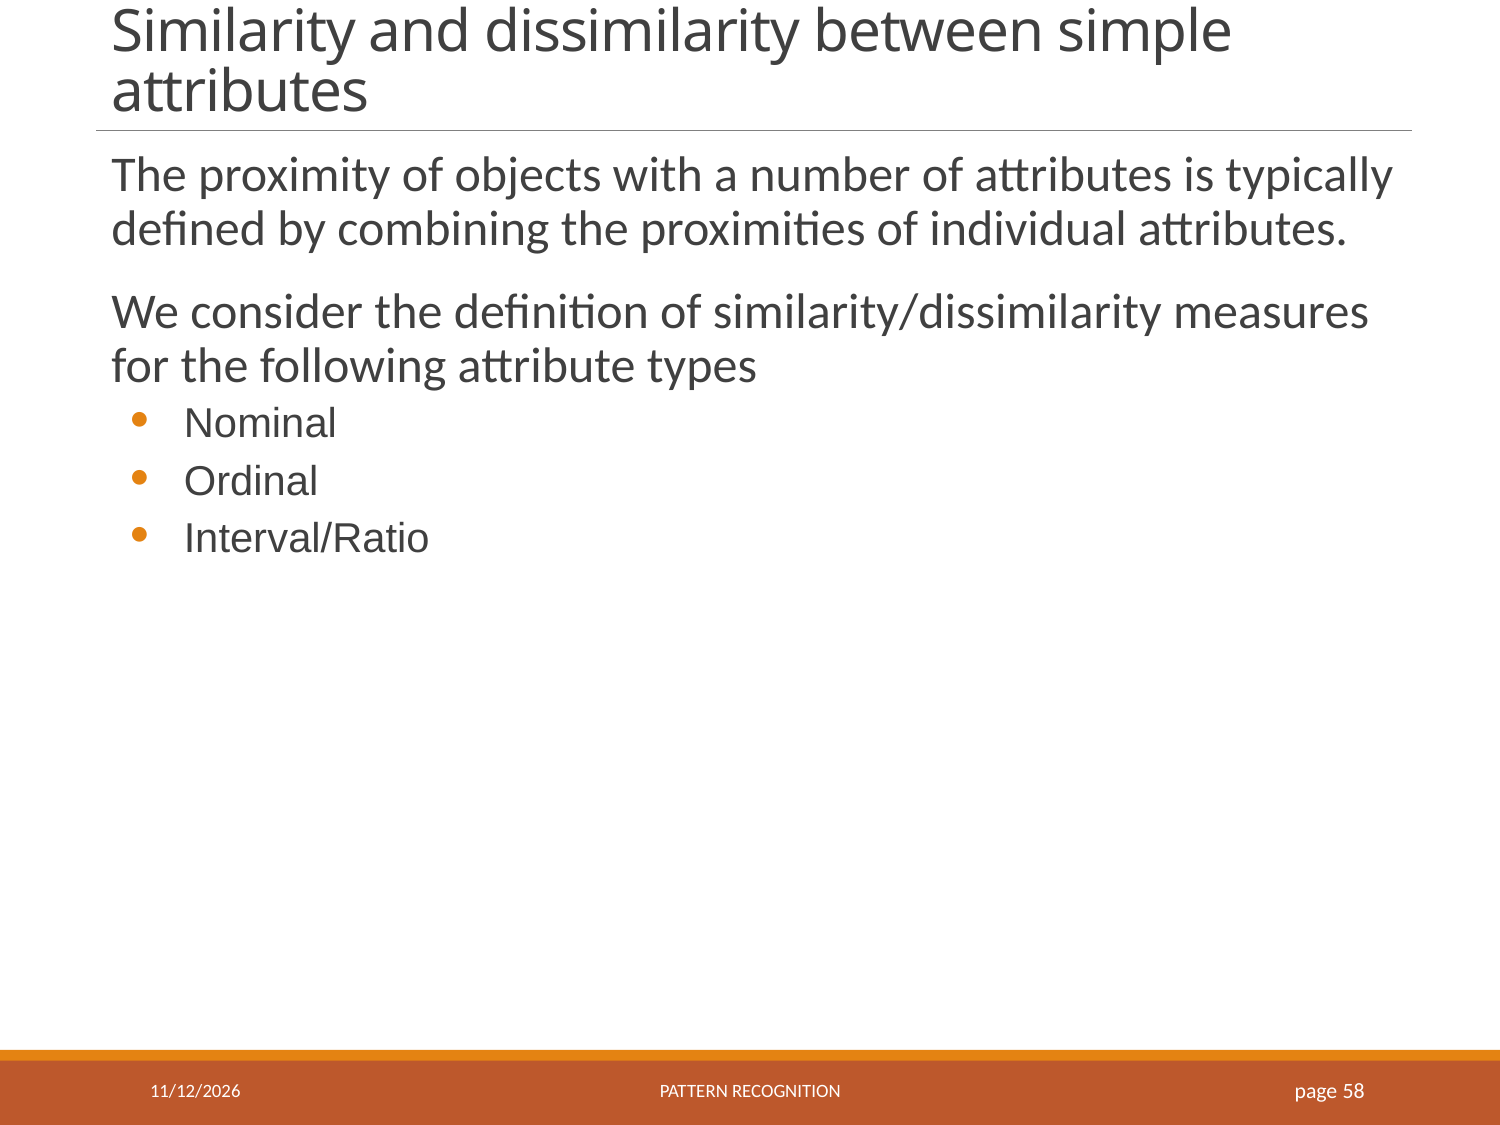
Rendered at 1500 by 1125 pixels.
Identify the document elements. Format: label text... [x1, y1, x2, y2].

slide_number page 58 [1218, 1059, 1380, 1120]
footer Pattern recognition [453, 1059, 1047, 1120]
list The proximity of objects with a number of attributes is typically defined by combining the proximities of individual attributes. We consider the definition of similarity/dissimilarity measures for the following attribute types Nominal Ordinal Interval/Ratio [96, 140, 1413, 1034]
title Similarity and dissimilarity between simple attributes [96, 19, 1413, 131]
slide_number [135, 1059, 440, 1120]
